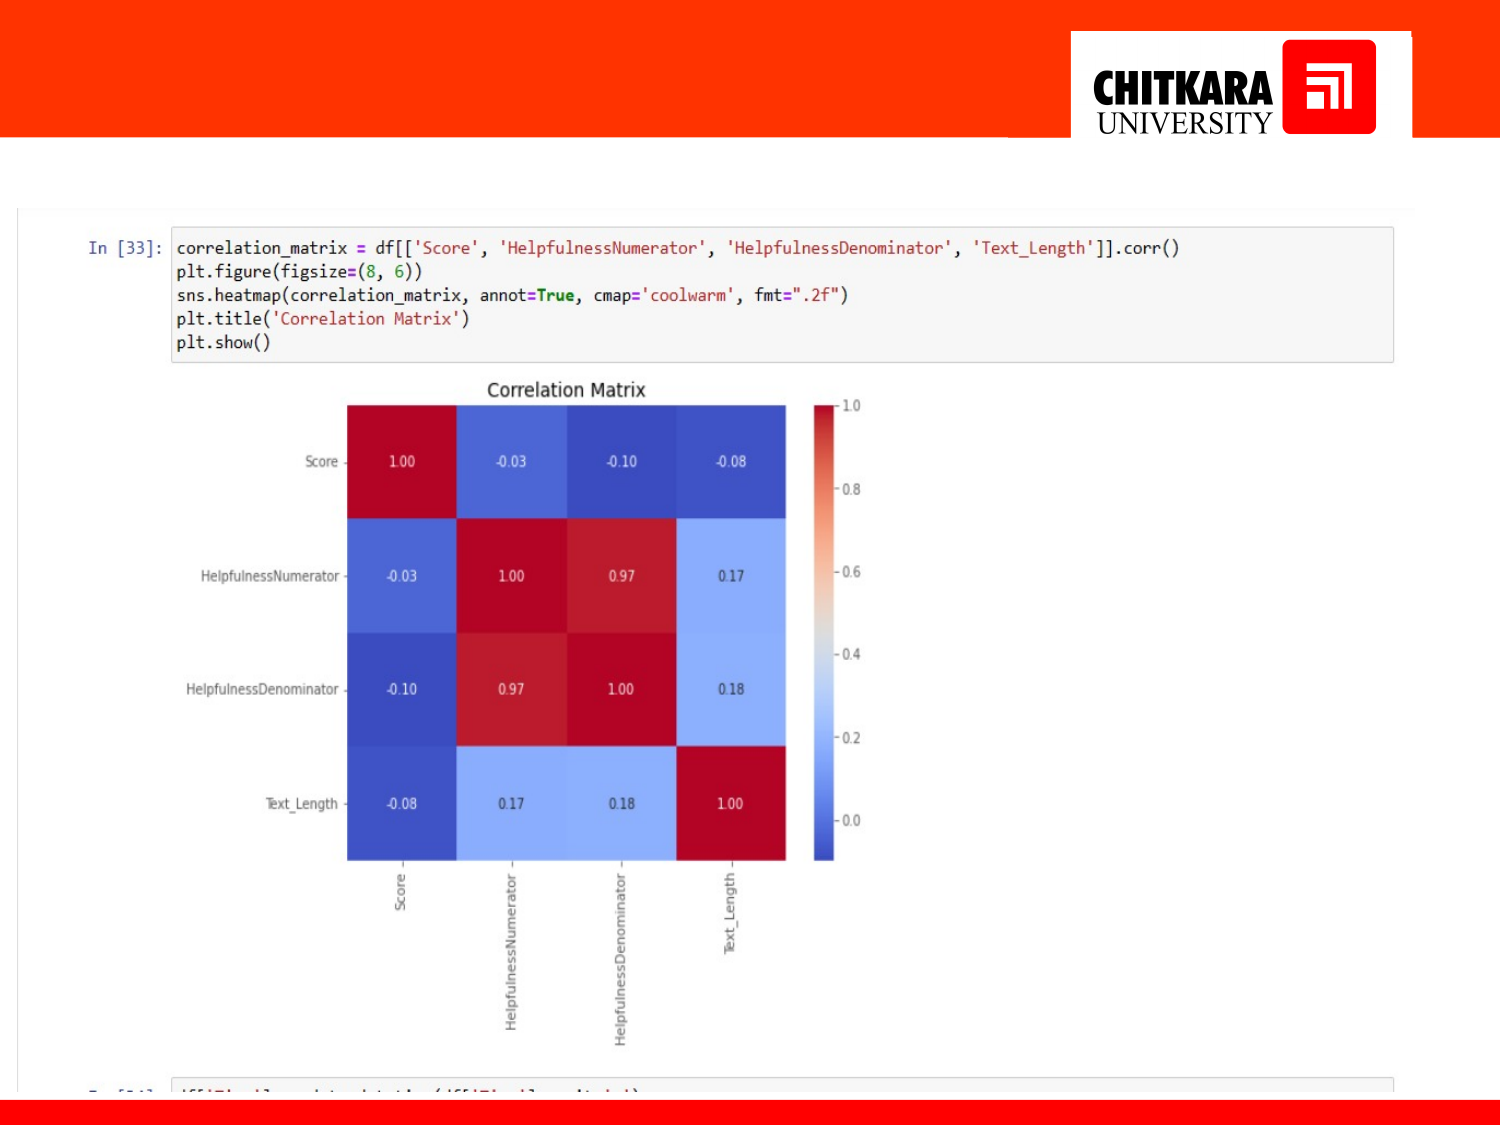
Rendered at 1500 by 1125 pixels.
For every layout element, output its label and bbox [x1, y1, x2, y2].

picture [1074, 37, 1391, 138]
list [17, 207, 1415, 1093]
